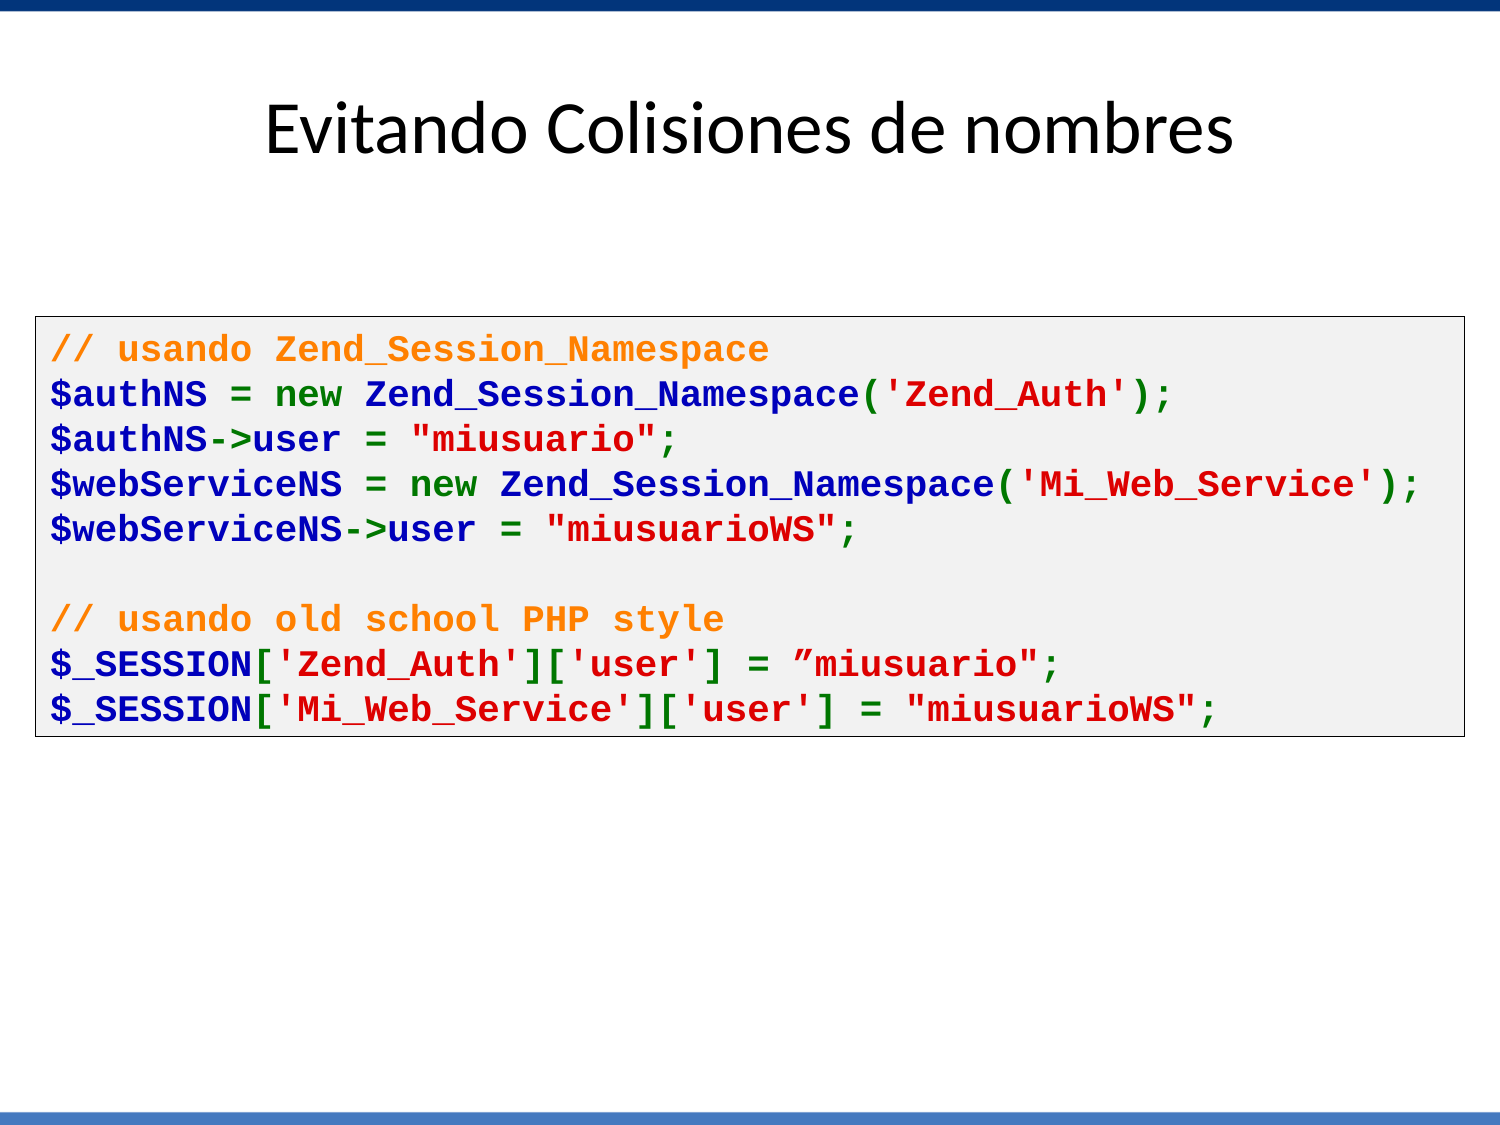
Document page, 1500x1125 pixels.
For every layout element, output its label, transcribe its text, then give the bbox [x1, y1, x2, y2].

picture [0, 0, 1500, 1125]
title Evitando Colisiones de nombres [75, 70, 1425, 176]
text_box // usando Zend_Session_Namespace $authNS = new Zend_Session_Namespace('Zend_Auth'); $authNS->user = "miusuario"; $webServiceNS = new Zend_Session_Namespace('Mi_Web_Service'); $webServiceNS->user = "miusuarioWS"; // usando old school PHP style $_SESSION['Zend_Auth']['user'] = ”miusuario"; $_SESSION['Mi_Web_Service']['user'] = "miusuarioWS"; [35, 316, 1465, 737]
